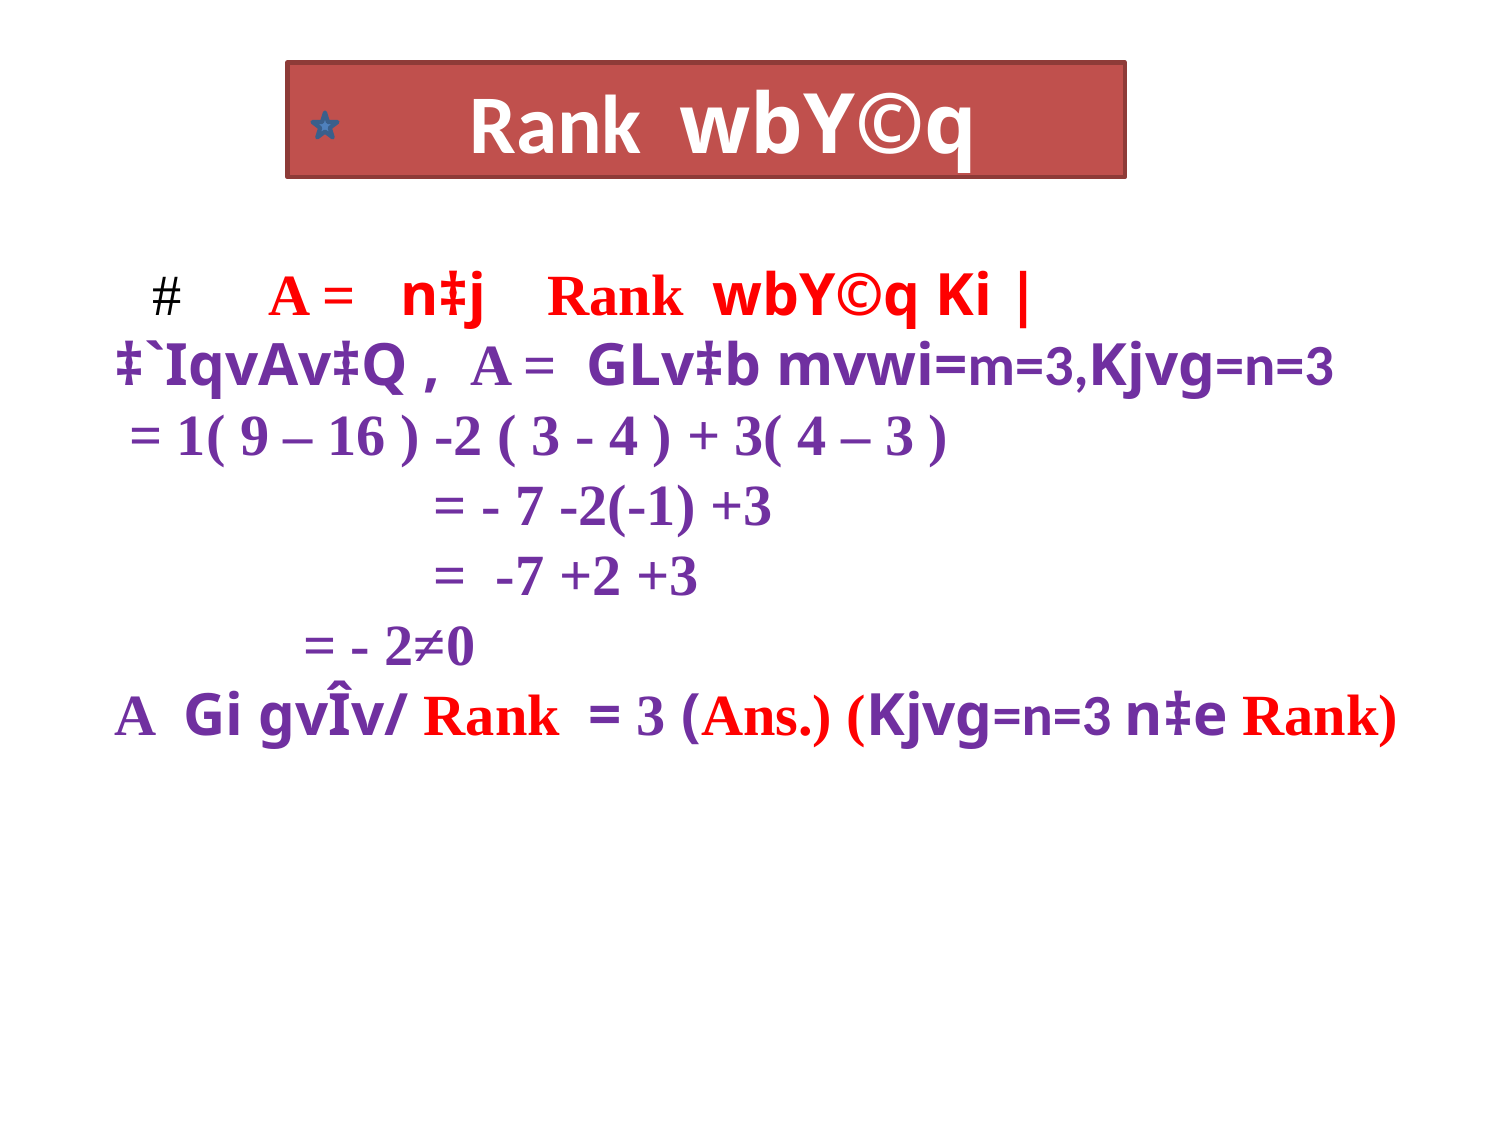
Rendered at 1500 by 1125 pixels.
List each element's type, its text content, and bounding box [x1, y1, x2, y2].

text_box [310, 110, 340, 140]
text_box Rank wbY©q [285, 60, 1127, 179]
